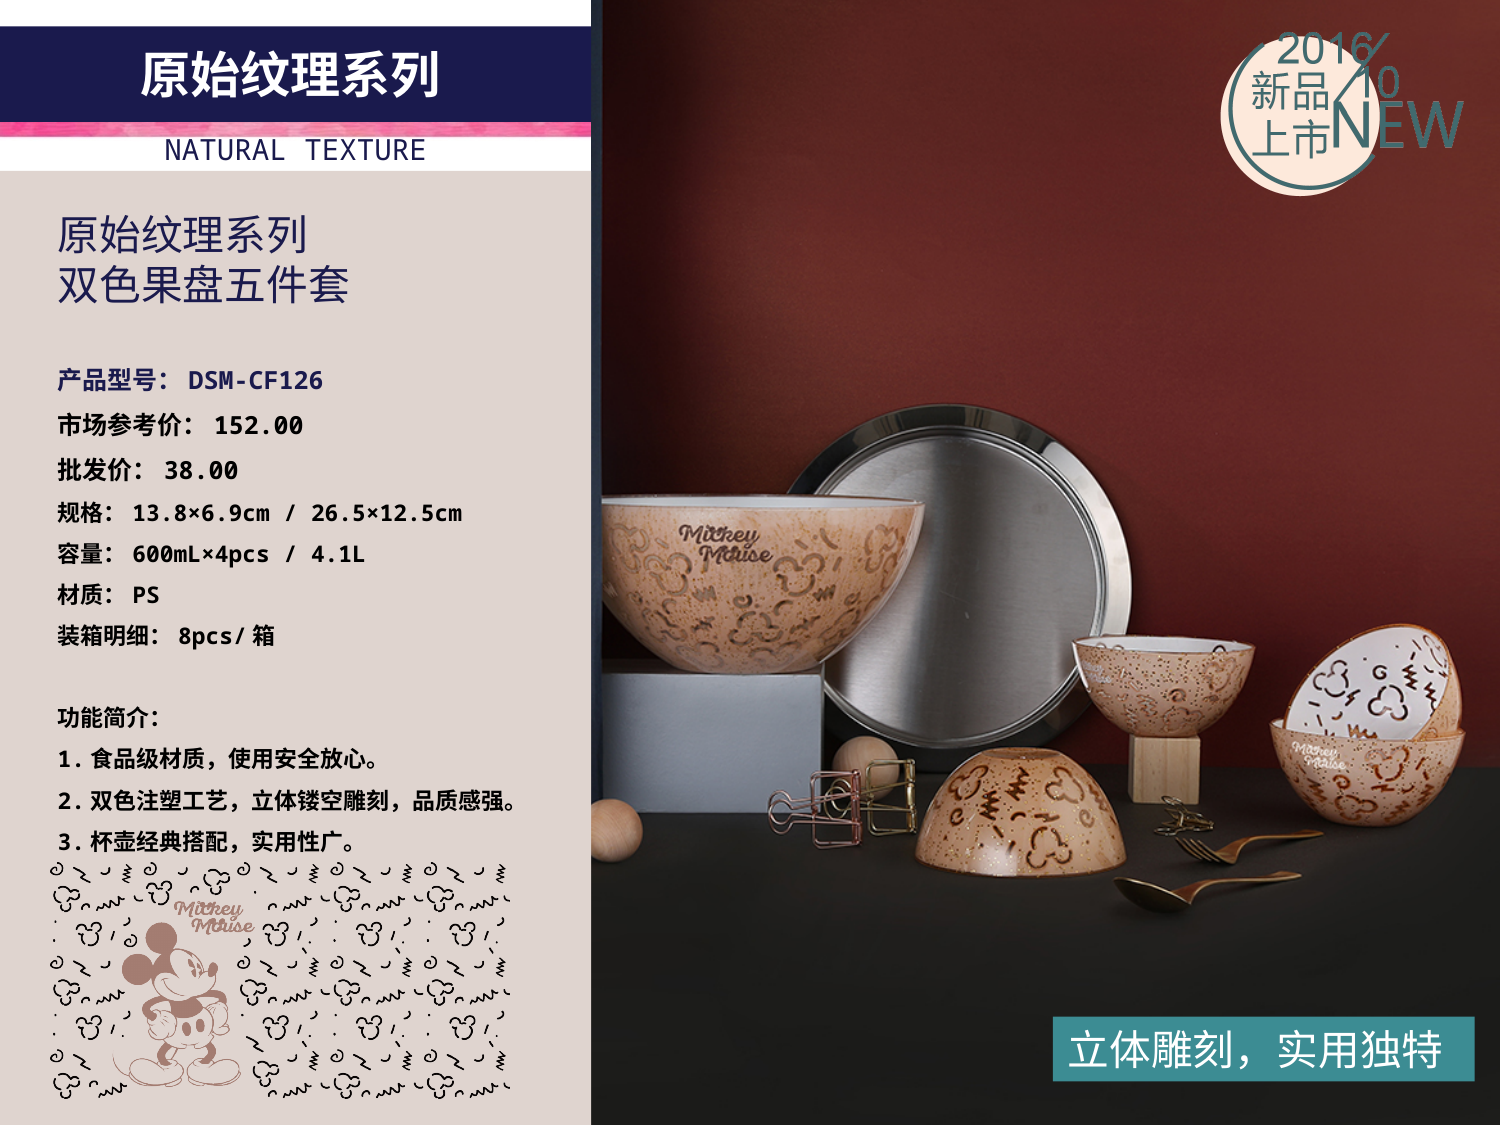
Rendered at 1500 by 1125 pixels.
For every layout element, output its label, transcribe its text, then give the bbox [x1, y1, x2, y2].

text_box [0, 26, 594, 175]
picture [49, 862, 510, 1100]
text_box [0, 183, 585, 1125]
picture [0, 0, 1500, 1125]
text_box 原始纹理系列 双色果盘五件套 产品型号：DSM-CF126 市场参考价：152.00 批发价：38.00 规格：13.8×6.9cm / 26.5×12.5cm 容量：600mL×4pcs / 4.1L 材质：PS 装箱明细：8pcs/箱 功能简介： 1.食品级材质，使用安全放心。 2.双色注塑工艺，立体镂空雕刻，品质感强。 3.杯壶经典搭配，实用性广。 [50, 201, 536, 904]
